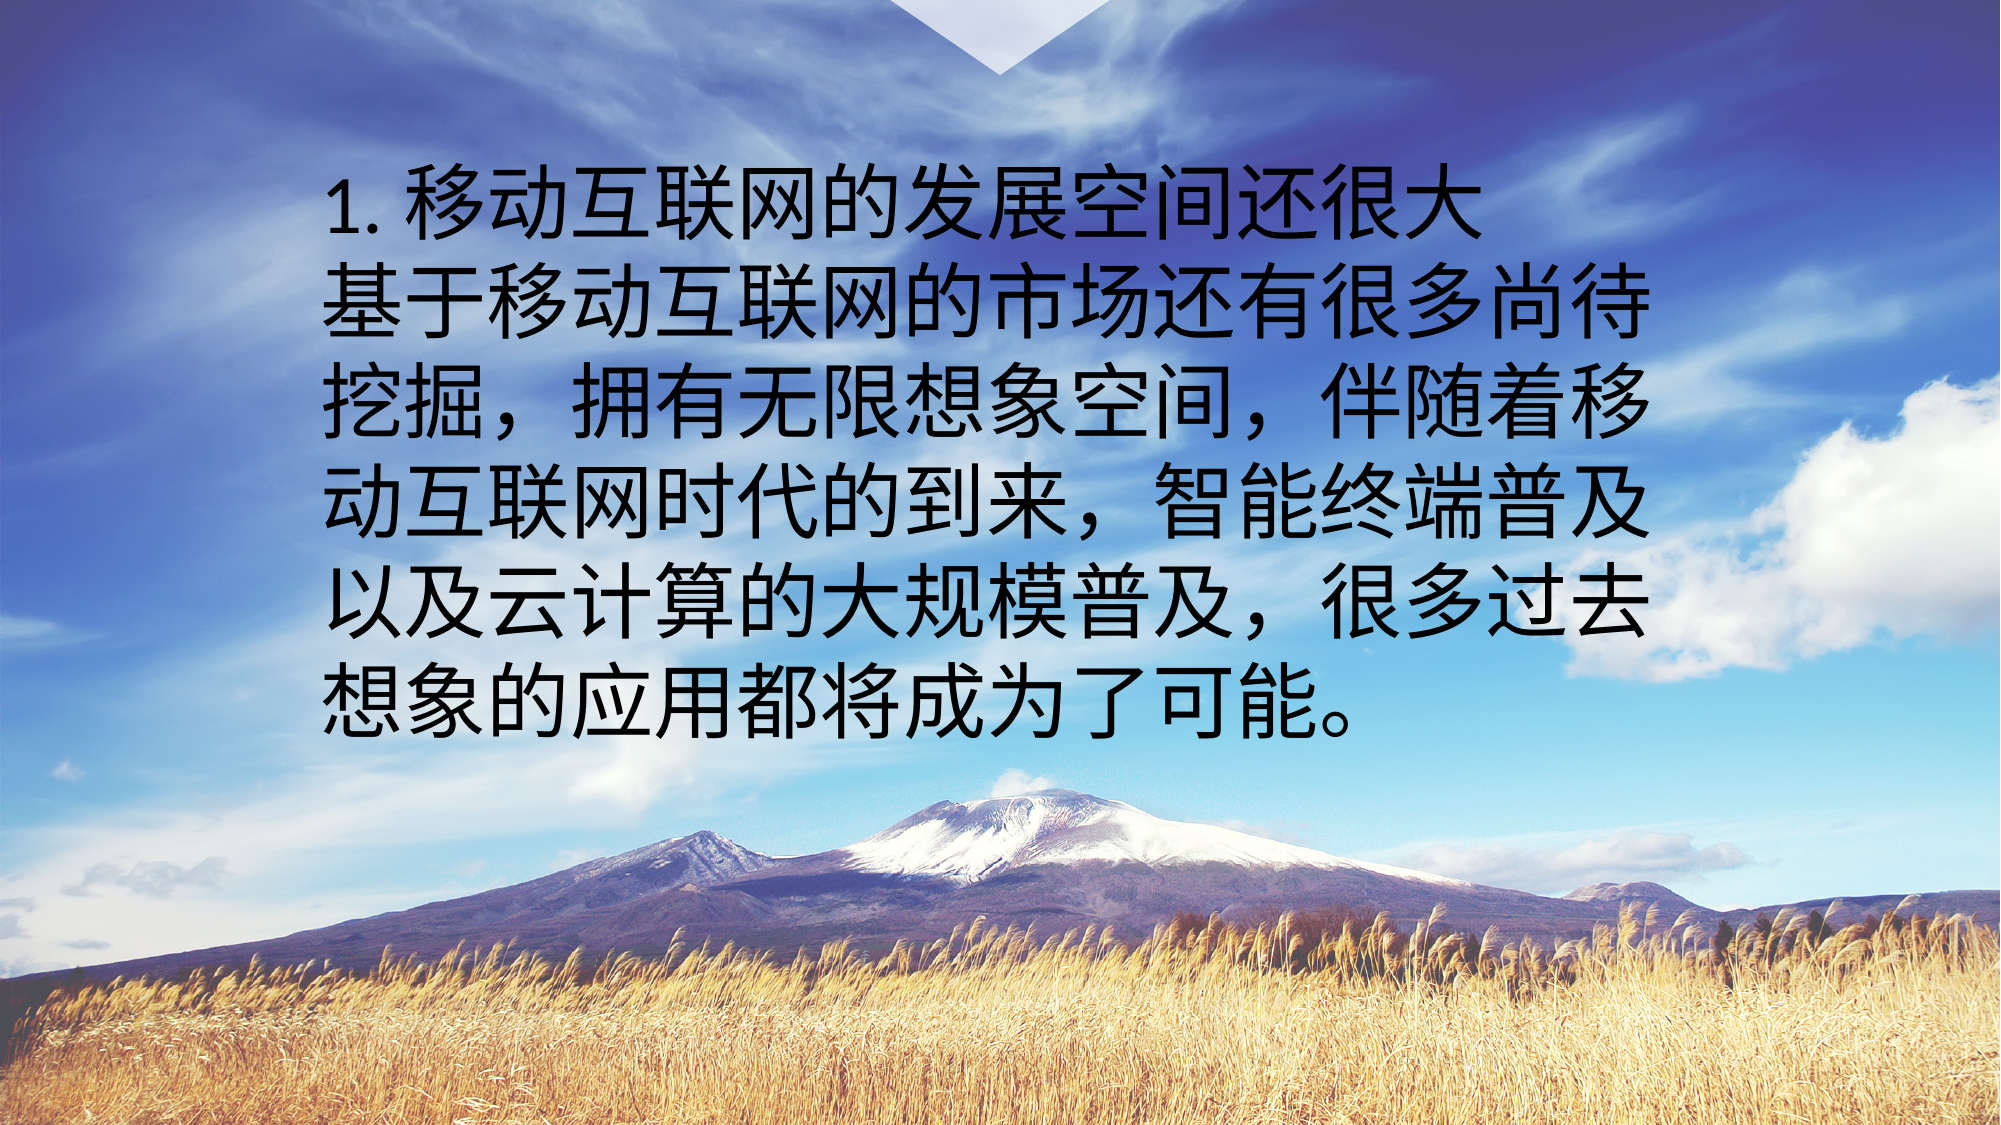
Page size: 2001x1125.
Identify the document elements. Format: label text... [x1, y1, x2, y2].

text_box 1.移动互联网的发展空间还很大 基于移动互联网的市场还有很多尚待挖掘，拥有无限想象空间，伴随着移动互联网时代的到来，智能终端普及以及云计算的大规模普及，很多过去想象的应用都将成为了可能。 [305, 142, 1716, 757]
text_box [0, 0, 2000, 1125]
text_box [888, 0, 1112, 77]
